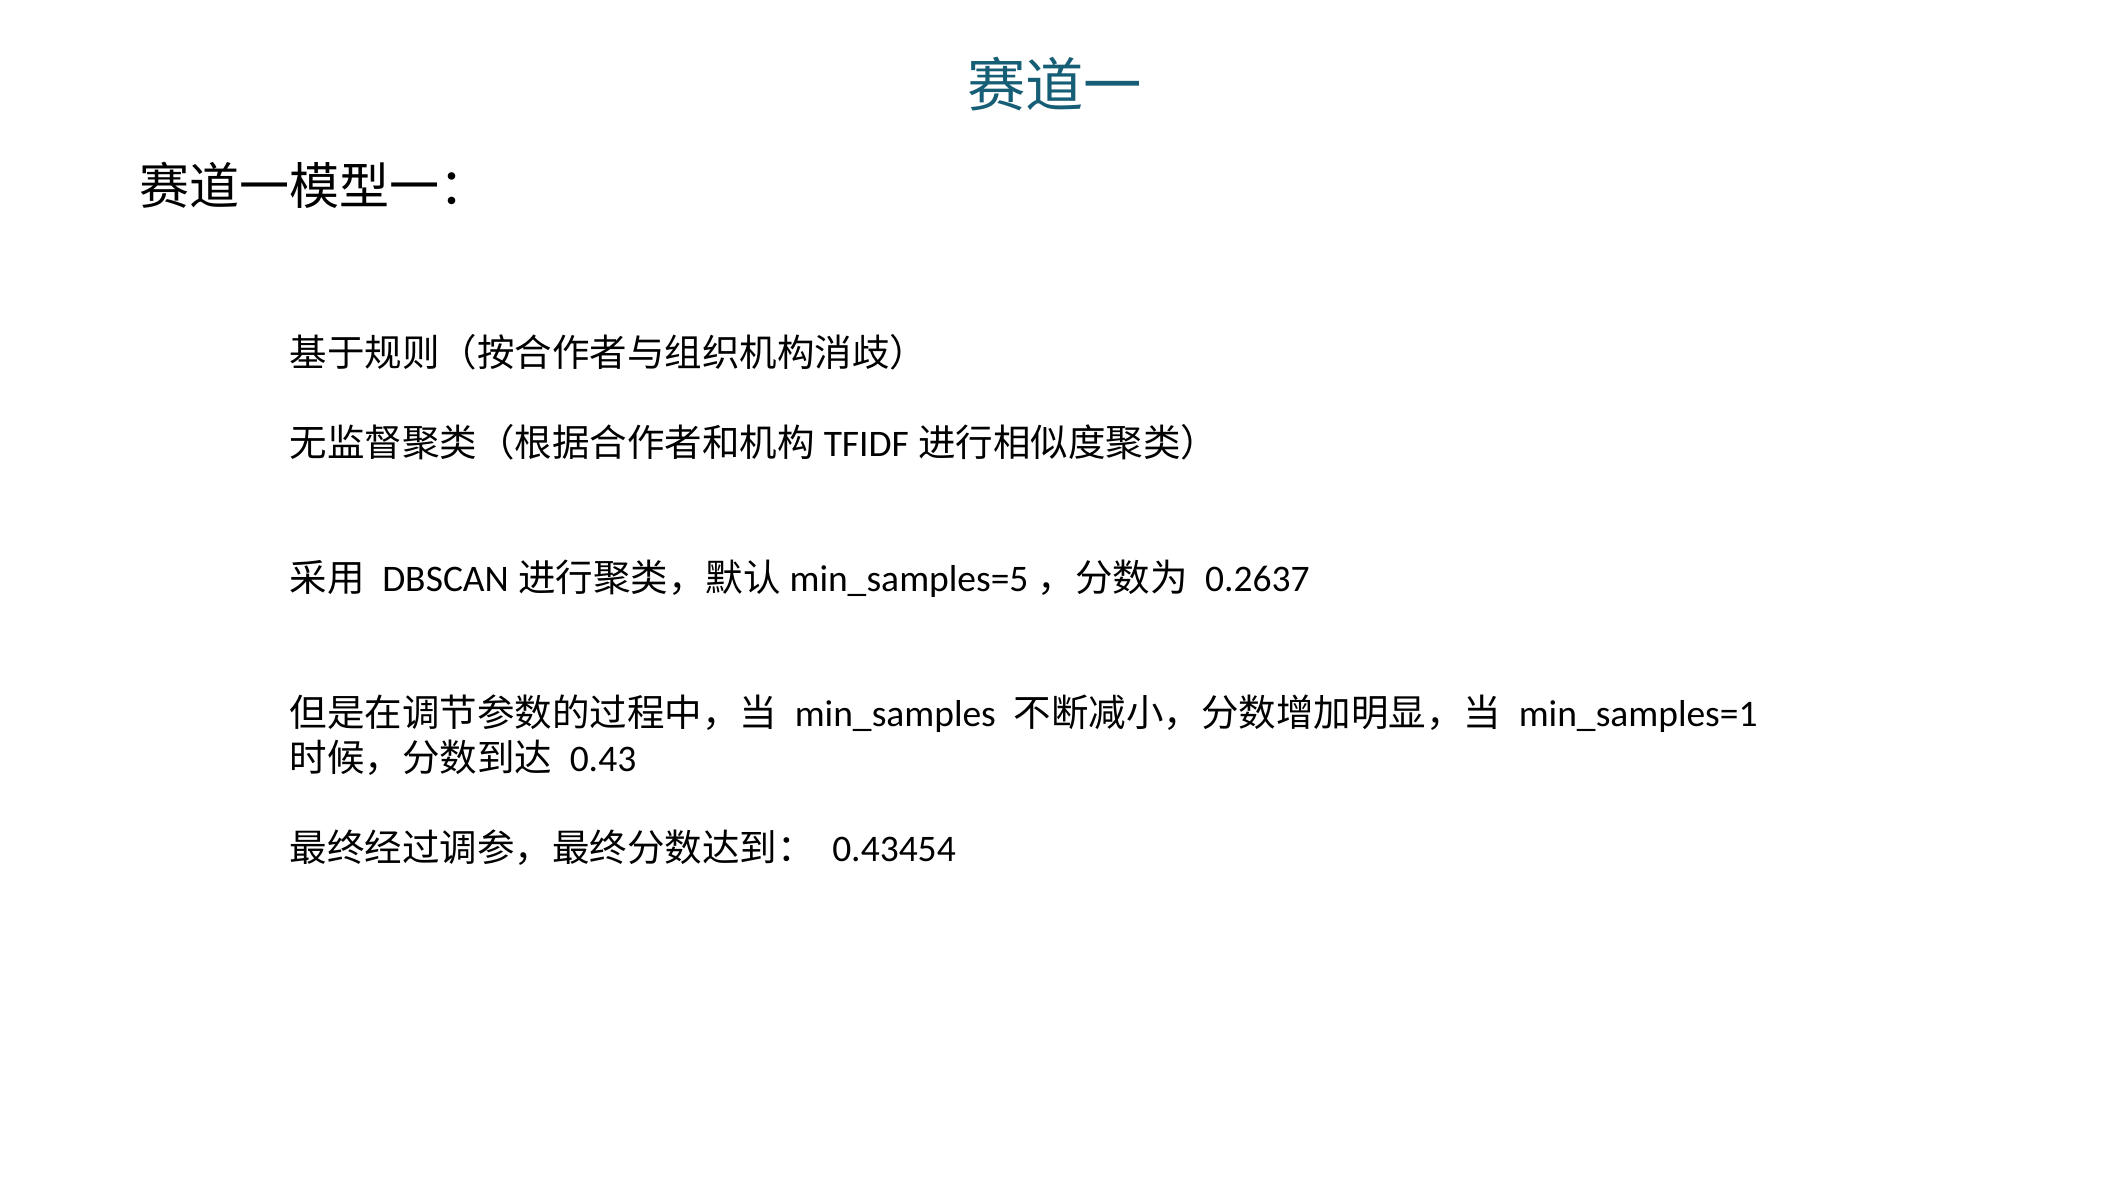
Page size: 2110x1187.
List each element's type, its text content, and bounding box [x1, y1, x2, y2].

text_box 赛道一模型一： [107, 147, 505, 222]
text_box 赛道一 [795, 26, 1314, 125]
text_box 基于规则（按合作者与组织机构消歧） 无监督聚类（根据合作者和机构TFIDF进行相似度聚类） 采用 DBSCAN进行聚类，默认min_samples=5，分数为 0.2637 但是在调节参数的过程中，当 min_samples 不断减小，分数增加明显，当 min_samples=1 时候，分数到达 0.43 最终经过调参，最终分数达到： 0.43454 [275, 321, 1811, 967]
